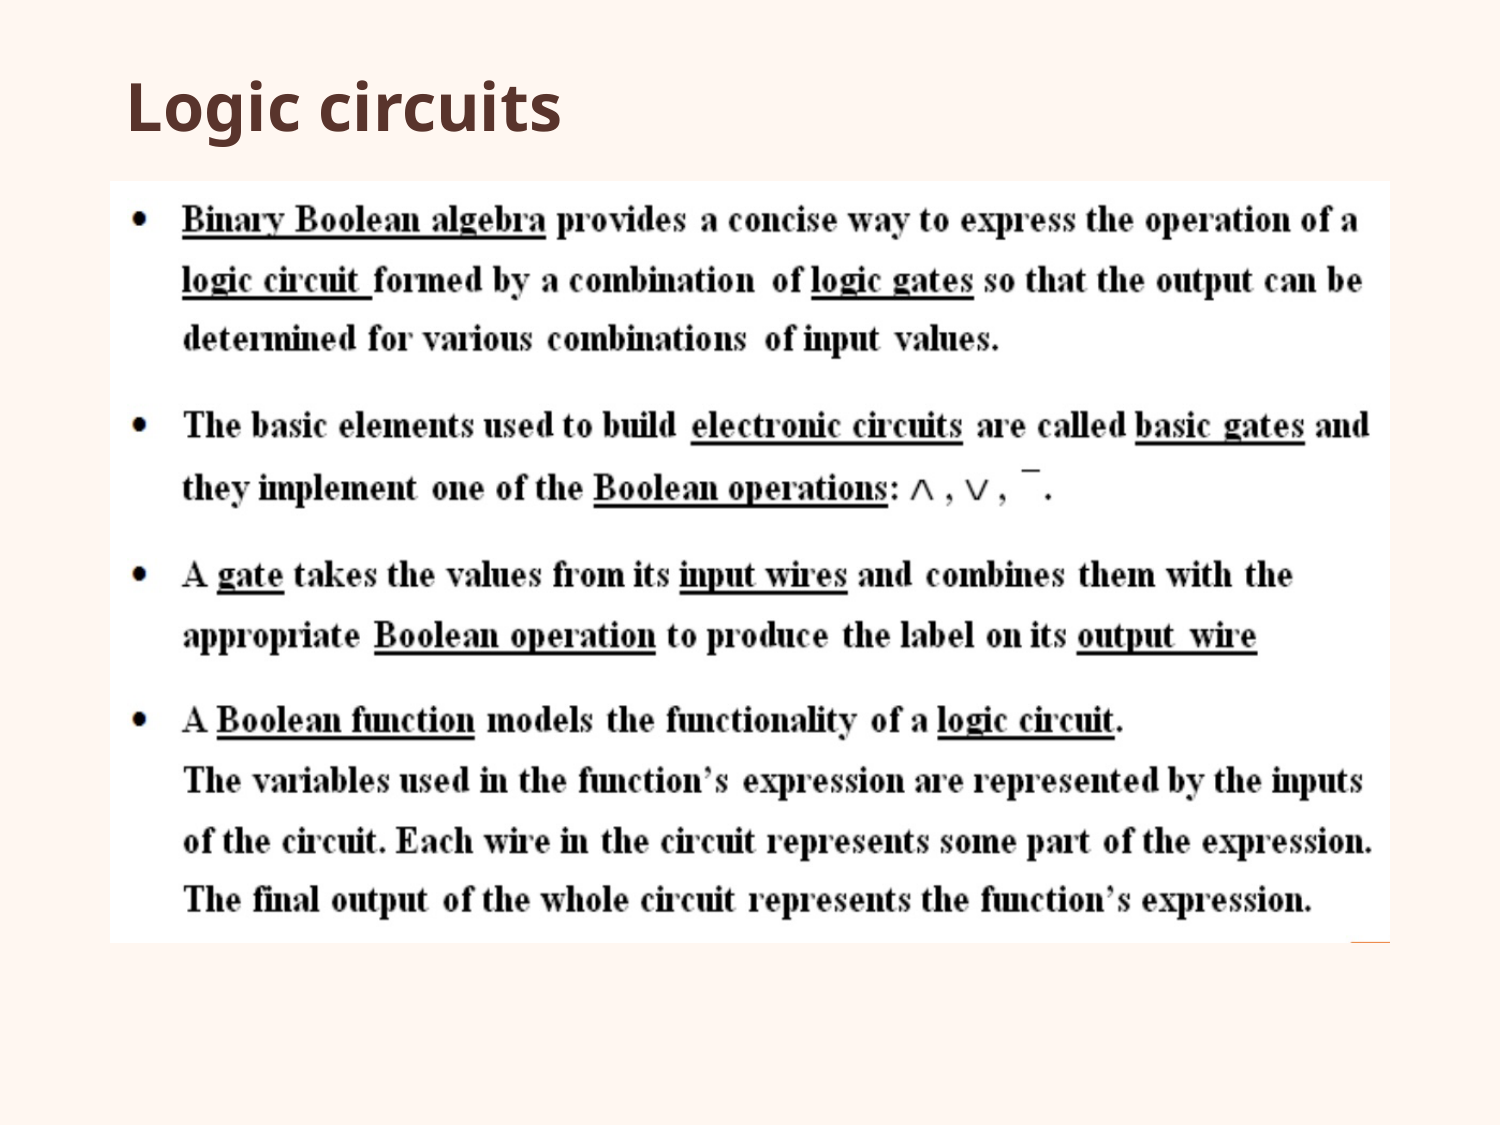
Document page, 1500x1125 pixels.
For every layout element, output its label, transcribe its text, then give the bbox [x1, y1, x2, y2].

picture [110, 181, 1390, 944]
title Logic circuits [110, 49, 1390, 181]
